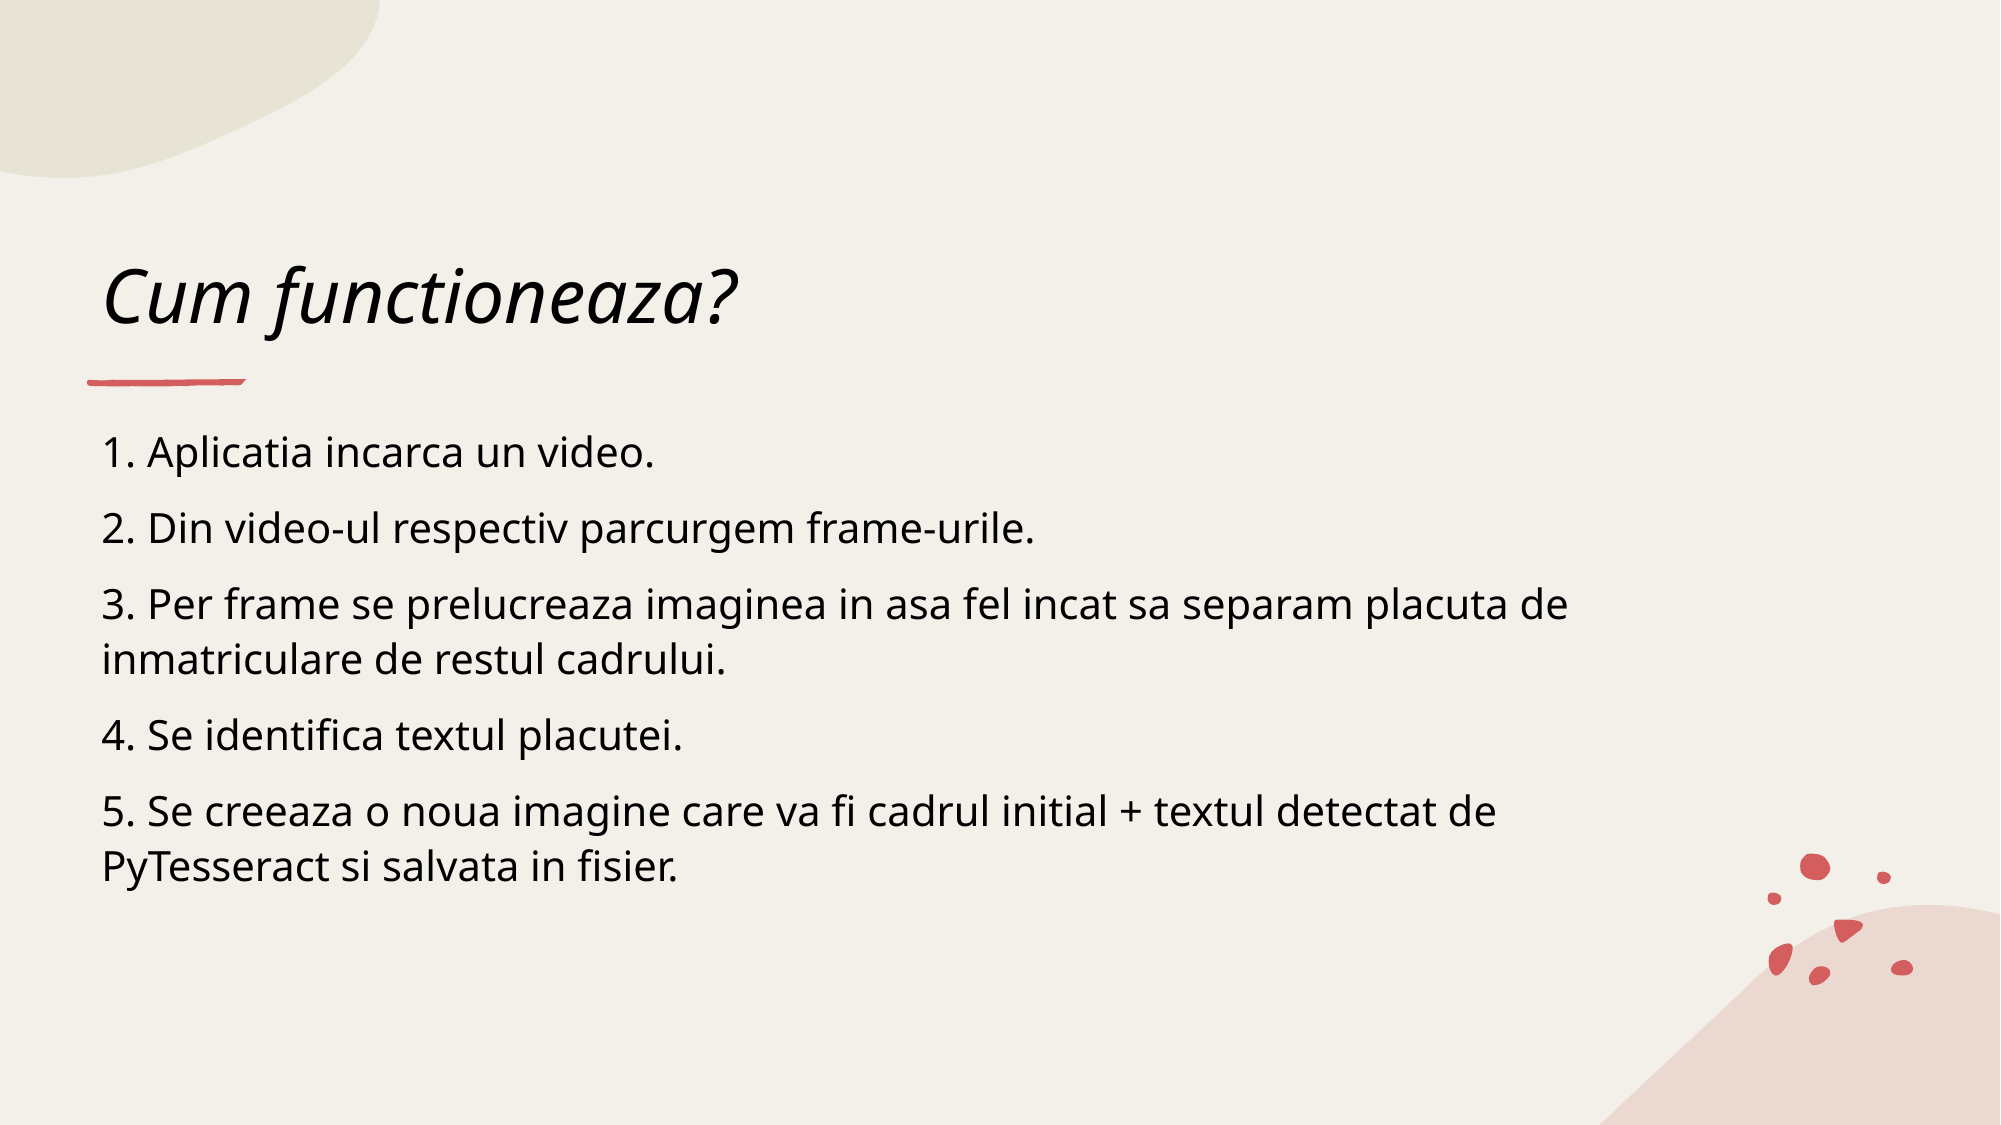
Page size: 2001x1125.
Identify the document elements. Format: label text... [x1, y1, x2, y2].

title Cum functioneaza? [86, 129, 1740, 347]
list 1. Aplicatia incarca un video. 2. Din video-ul respectiv parcurgem frame-urile. 3. Per frame se prelucreaza imaginea in asa fel incat sa separam placuta de inmatriculare de restul cadrului. 4. Se identifica textul placutei. 5. Se creeaza o noua imagine care va fi cadrul initial + textul detectat de PyTesseract si salvata in fisier. [86, 413, 1740, 996]
